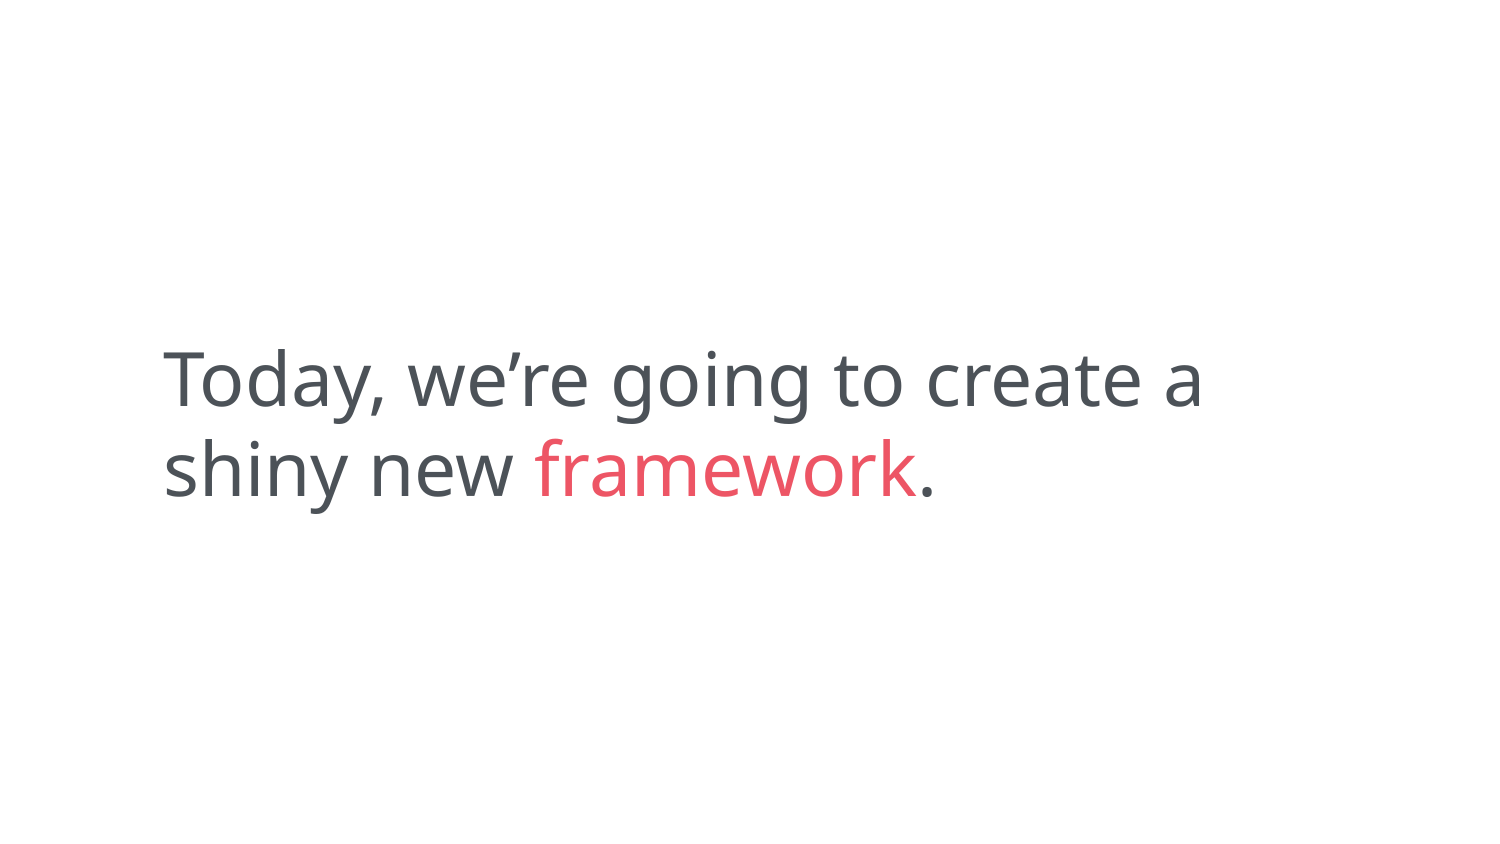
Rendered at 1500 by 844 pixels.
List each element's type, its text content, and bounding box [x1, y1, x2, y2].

text_box Today, we’re going to create a shiny new framework. [148, 190, 1352, 654]
